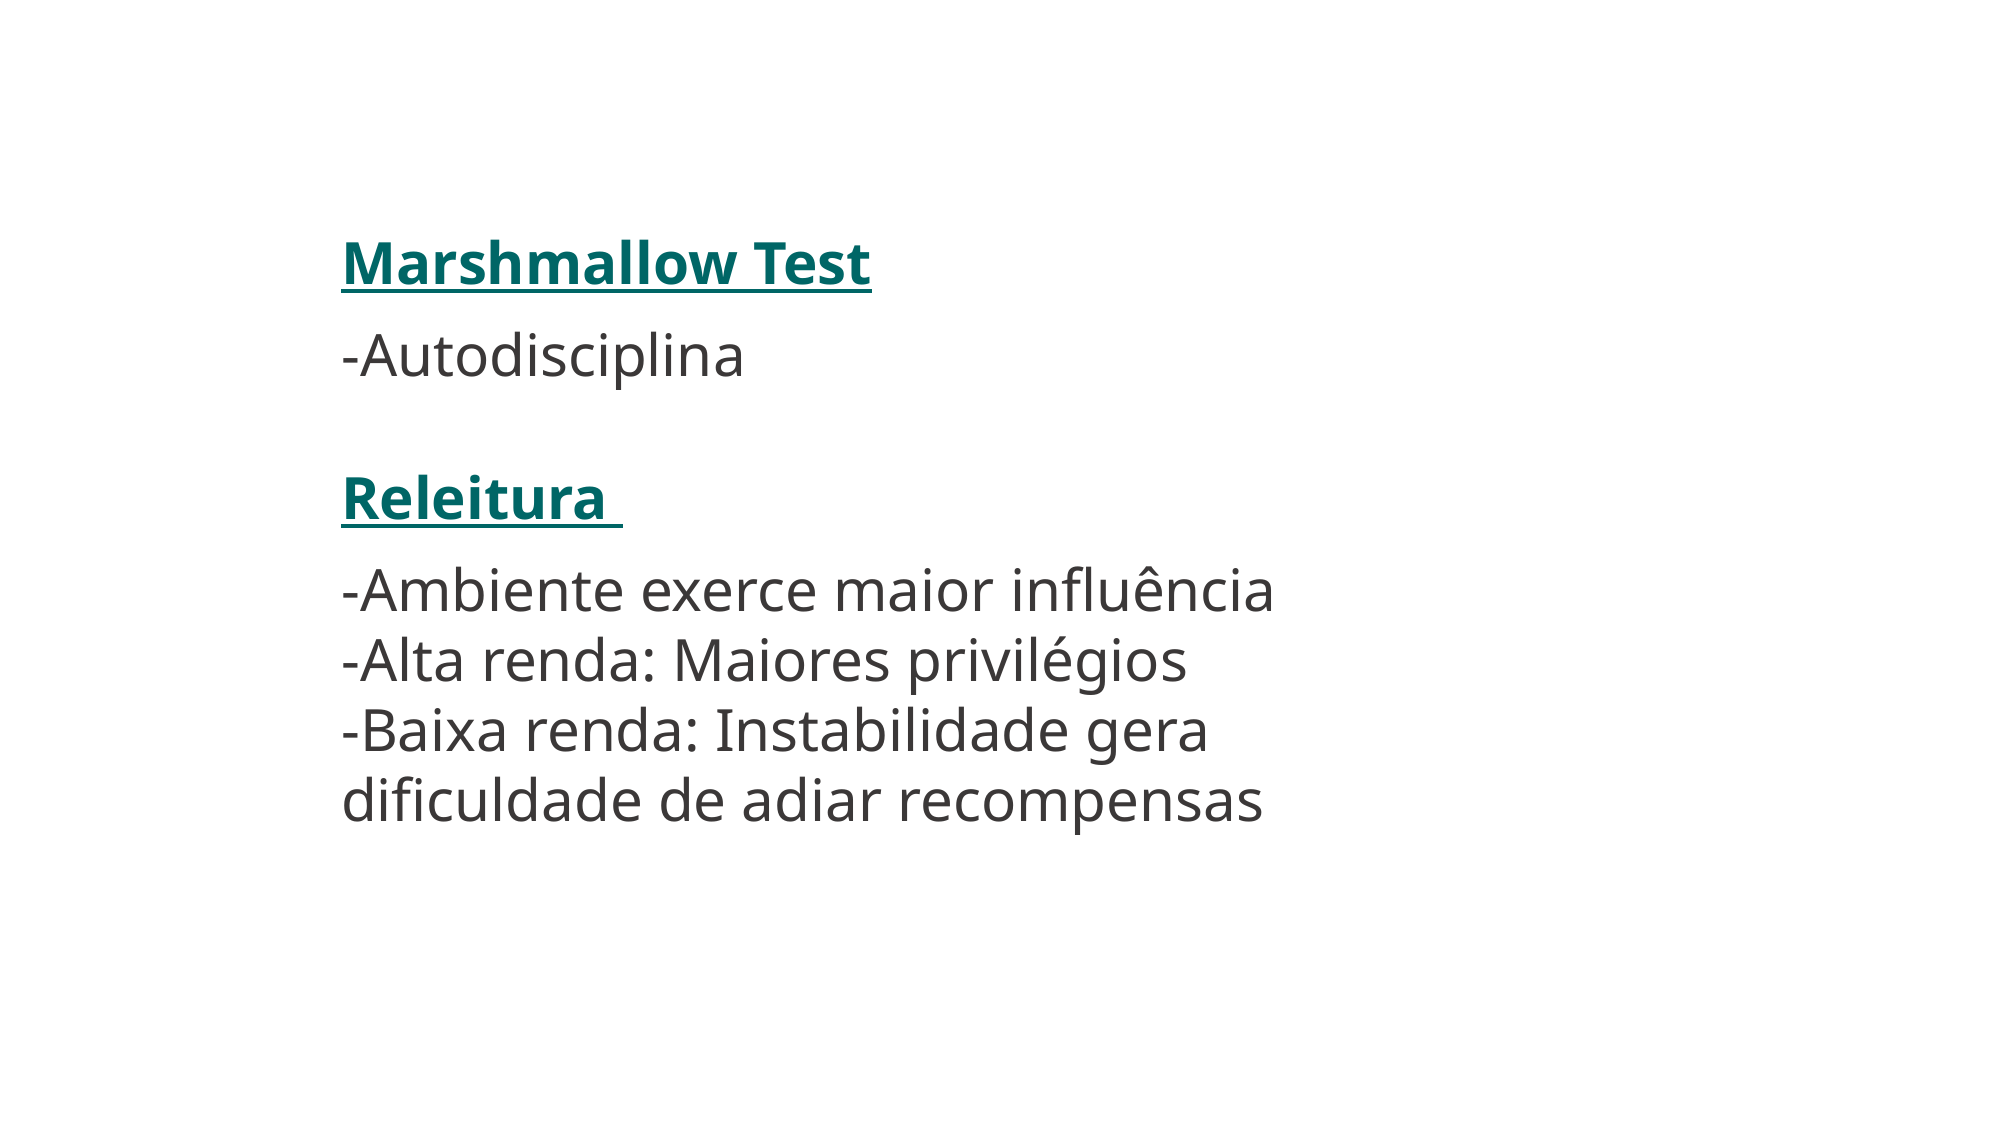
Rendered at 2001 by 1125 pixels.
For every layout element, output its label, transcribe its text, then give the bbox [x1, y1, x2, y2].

text_box Marshmallow Test -Autodisciplina [326, 218, 1176, 396]
text_box Releitura -Ambiente exerce maior influência -Alta renda: Maiores privilégios -Baixa renda: Instabilidade gera dificuldade de adiar recompensas [326, 453, 1532, 841]
